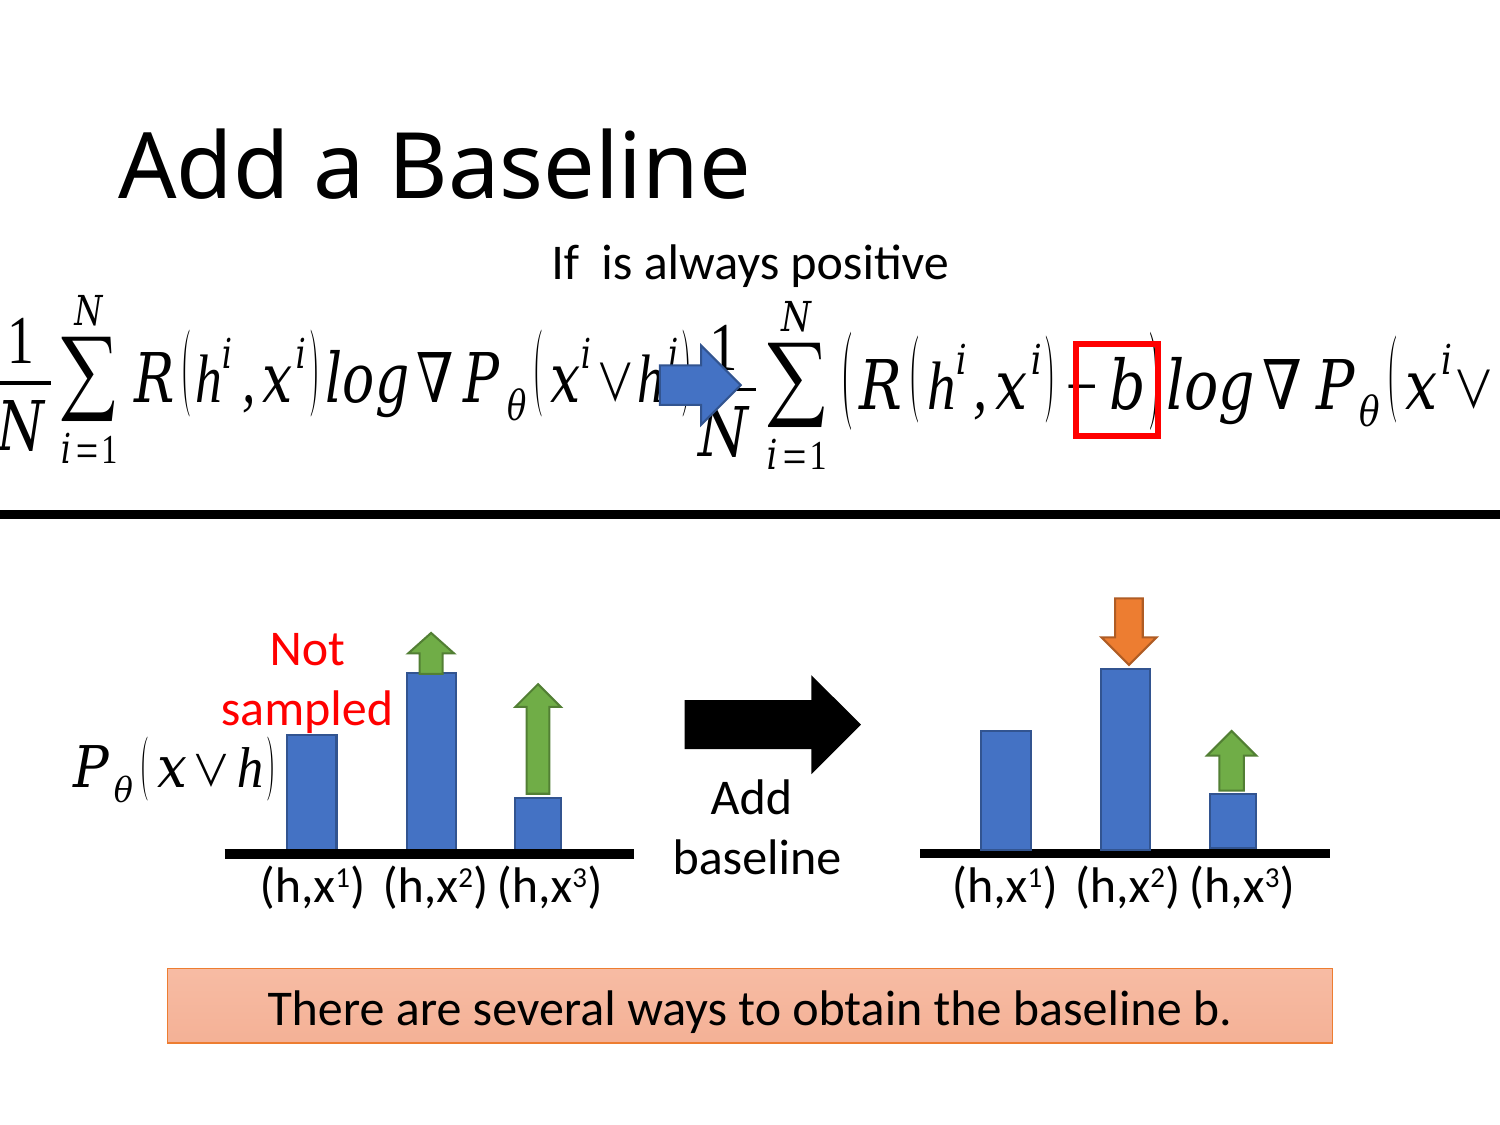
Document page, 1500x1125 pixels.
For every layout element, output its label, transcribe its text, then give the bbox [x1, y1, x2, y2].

text_box [286, 743, 338, 845]
text_box Add baseline [642, 757, 872, 893]
text_box (h,x3) [481, 855, 618, 921]
text_box (h,x1) [244, 845, 367, 854]
text_box (h,x2) [367, 845, 481, 854]
text_box [406, 672, 457, 845]
text_box (h,x1) [244, 855, 367, 921]
title Add a Baseline [103, 59, 1397, 278]
text_box (h,x3) [481, 845, 618, 854]
text_box [684, 675, 861, 757]
text_box (h,x2) [367, 855, 481, 921]
text_box [1075, 343, 1159, 437]
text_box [920, 598, 1331, 922]
text_box [514, 797, 562, 845]
text_box [512, 682, 564, 795]
text_box Not sampled [191, 608, 423, 743]
text_box There are several ways to obtain the baseline b. [167, 968, 1333, 1044]
text_box [423, 631, 457, 675]
text_box [658, 343, 743, 428]
